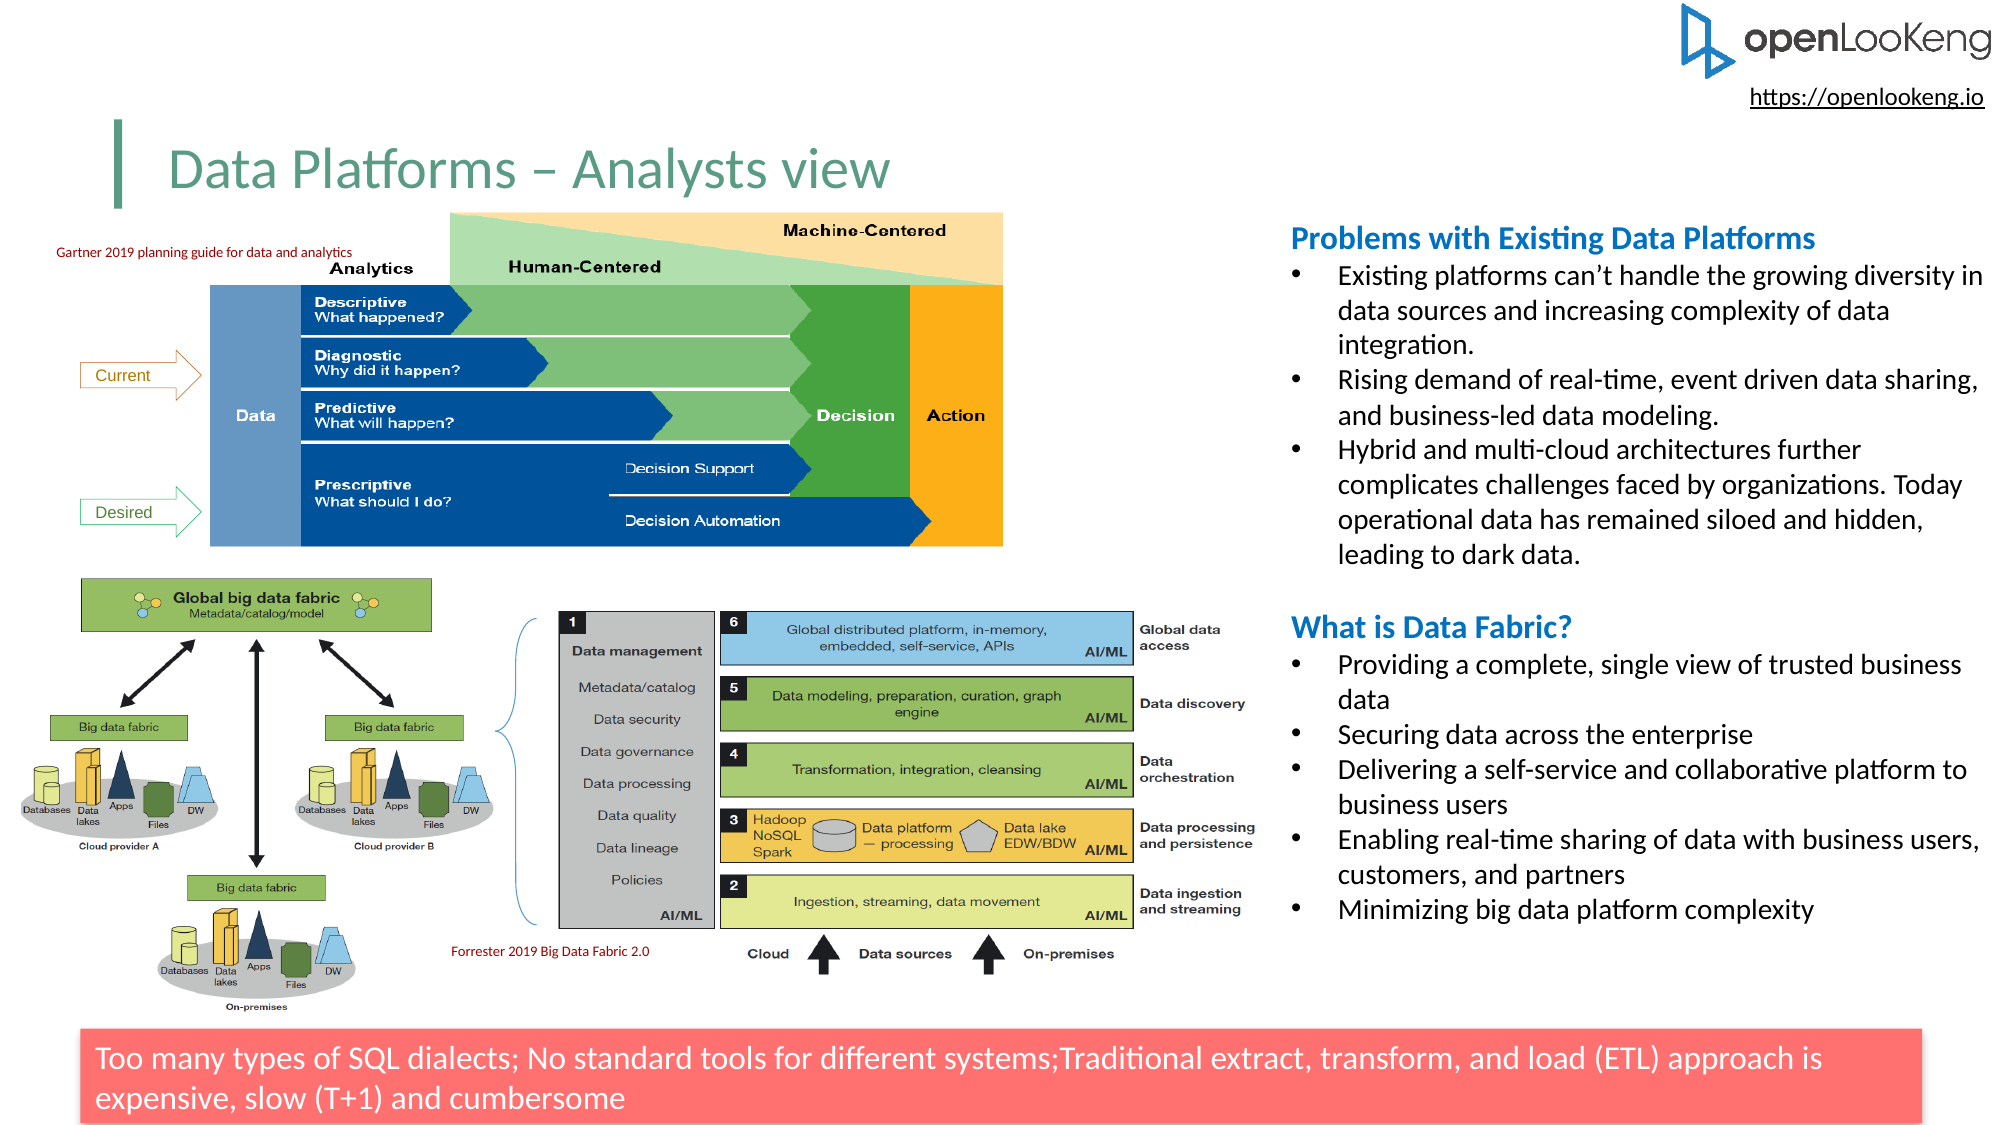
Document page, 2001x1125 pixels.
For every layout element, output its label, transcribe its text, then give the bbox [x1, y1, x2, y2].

text_box Too many types of SQL dialects; No standard tools for different systems;Traditional extract, transform, and load (ETL) approach is expensive, slow (T+1) and cumbersome [80, 1028, 1923, 1124]
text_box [21, 575, 1261, 1012]
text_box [80, 198, 1024, 553]
picture [1647, 0, 2001, 99]
text_box Data Platforms – Analysts view [153, 130, 1000, 198]
text_box Gartner 2019 planning guide for data and analytics [41, 235, 80, 268]
text_box Problems with Existing Data Platforms Existing platforms can’t handle the growing diversity in data sources and increasing complexity of data integration. Rising demand of real-time, event driven data sharing, and business-led data modeling. Hybrid and multi-cloud architectures further complicates challenges faced by organizations. Today operational data has remained siloed and hidden, leading to dark data. What is Data Fabric? Providing a complete, single view of trusted business data Securing data across the enterprise Delivering a self-service and collaborative platform to business users Enabling real-time sharing of data with business users, customers, and partners Minimizing big data platform complexity [1276, 208, 2000, 1003]
